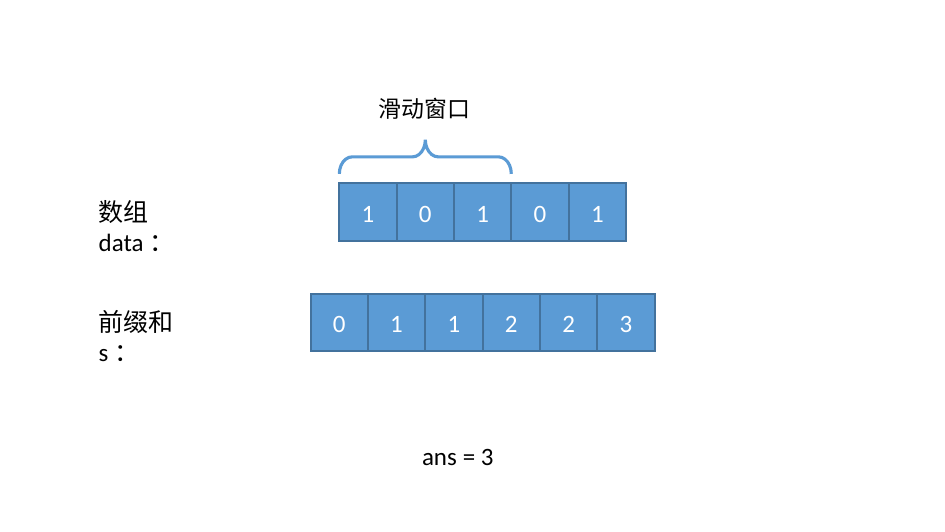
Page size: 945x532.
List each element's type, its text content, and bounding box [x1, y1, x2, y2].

text_box 1 [424, 293, 482, 352]
text_box 1 [367, 293, 424, 352]
text_box 0 [510, 182, 568, 242]
text_box 0 [396, 182, 453, 242]
text_box 2 [539, 293, 596, 352]
text_box 滑动窗口 [363, 87, 500, 130]
text_box 1 [453, 182, 510, 242]
text_box 2 [482, 293, 539, 352]
text_box 1 [338, 182, 396, 242]
text_box 0 [310, 293, 367, 352]
text_box 1 [568, 182, 627, 242]
text_box [338, 139, 512, 174]
text_box 前缀和s： [83, 299, 233, 375]
text_box 3 [596, 293, 656, 352]
text_box ans = 3 [407, 433, 558, 478]
text_box 数组data： [83, 189, 233, 264]
